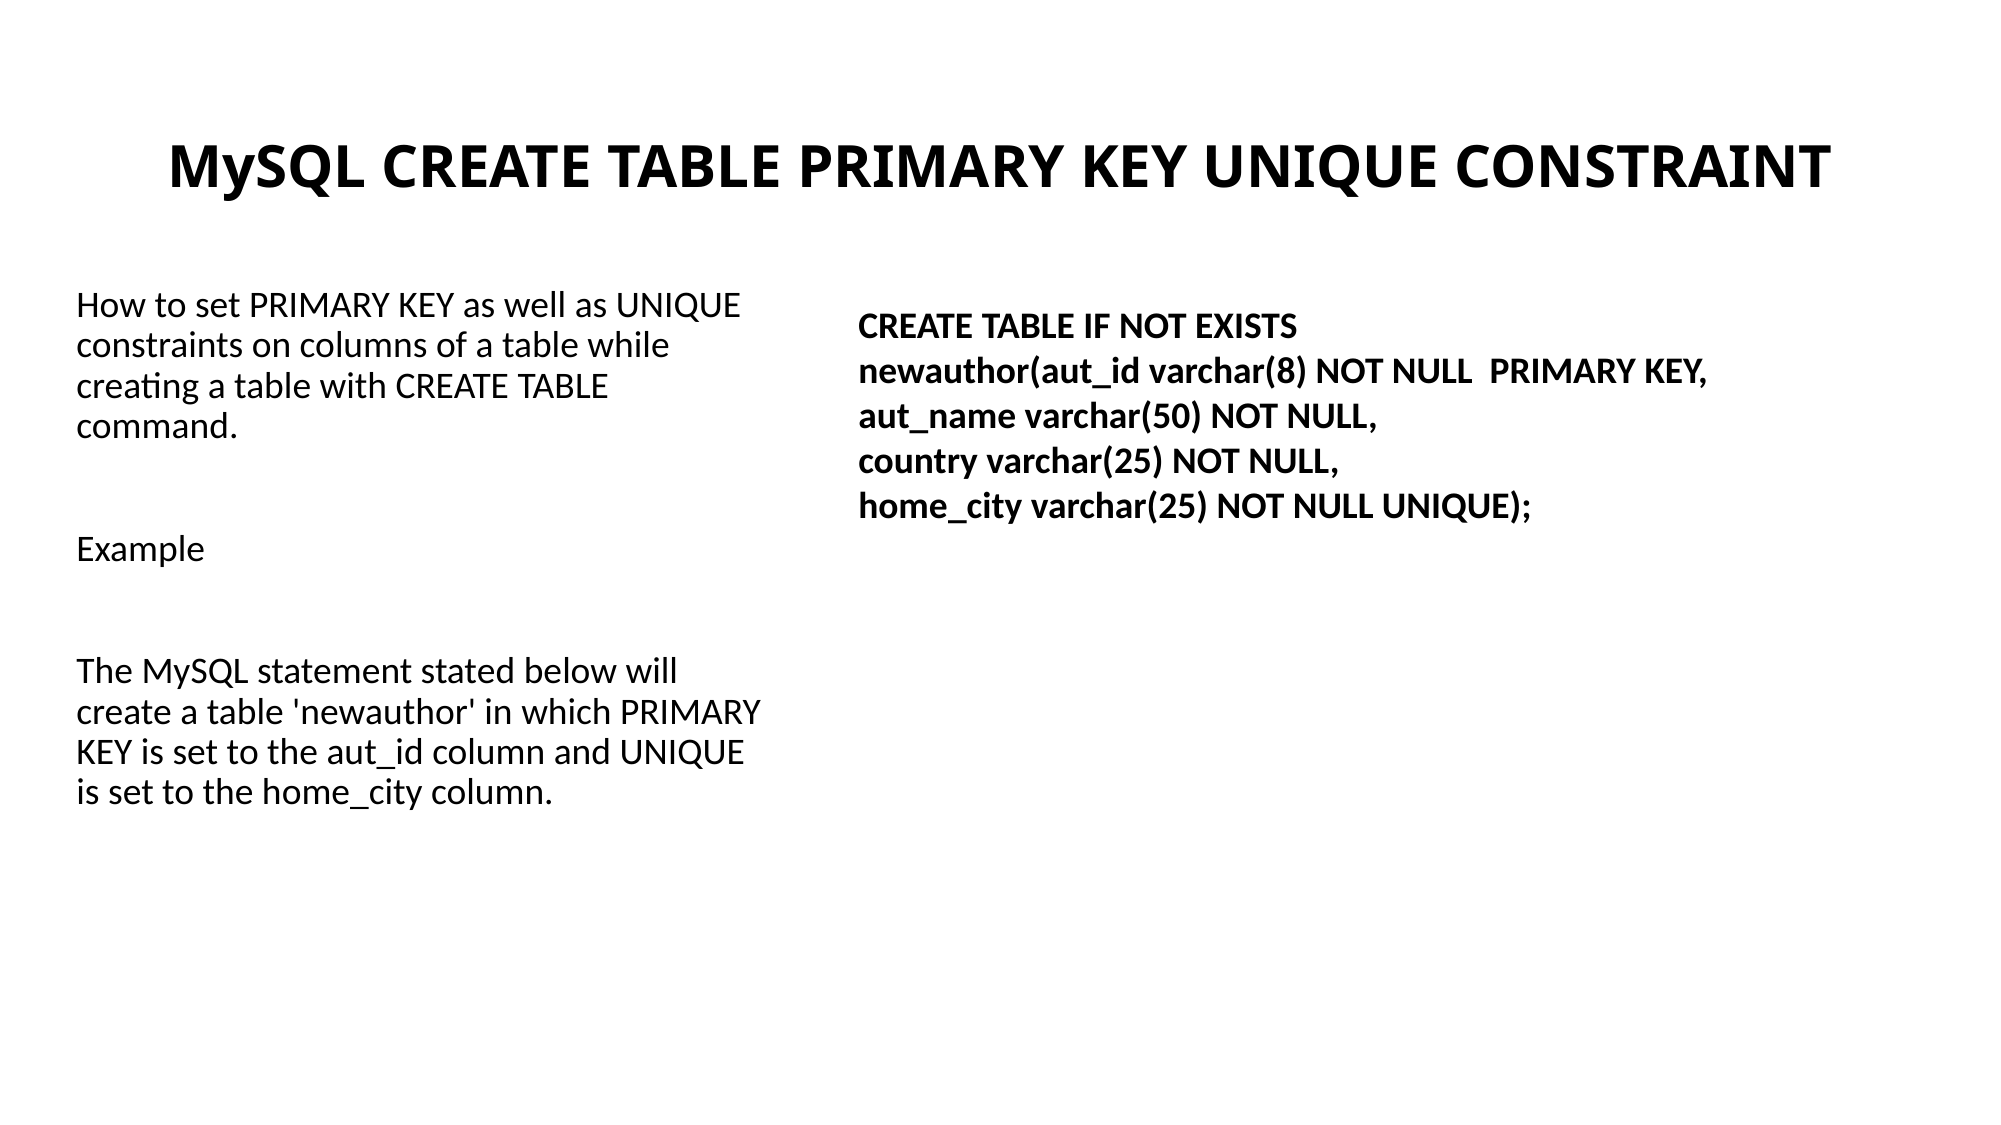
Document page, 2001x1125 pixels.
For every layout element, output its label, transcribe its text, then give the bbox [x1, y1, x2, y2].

list How to set PRIMARY KEY as well as UNIQUE constraints on columns of a table while creating a table with CREATE TABLE command. Example The MySQL statement stated below will create a table 'newauthor' in which PRIMARY KEY is set to the aut_id column and UNIQUE is set to the home_city column. [61, 277, 785, 992]
text_box CREATE TABLE IF NOT EXISTS newauthor(aut_id varchar(8) NOT NULL PRIMARY KEY, aut_name varchar(50) NOT NULL, country varchar(25) NOT NULL, home_city varchar(25) NOT NULL UNIQUE); [843, 293, 1844, 534]
title MySQL CREATE TABLE PRIMARY KEY UNIQUE CONSTRAINT [137, 59, 1863, 278]
